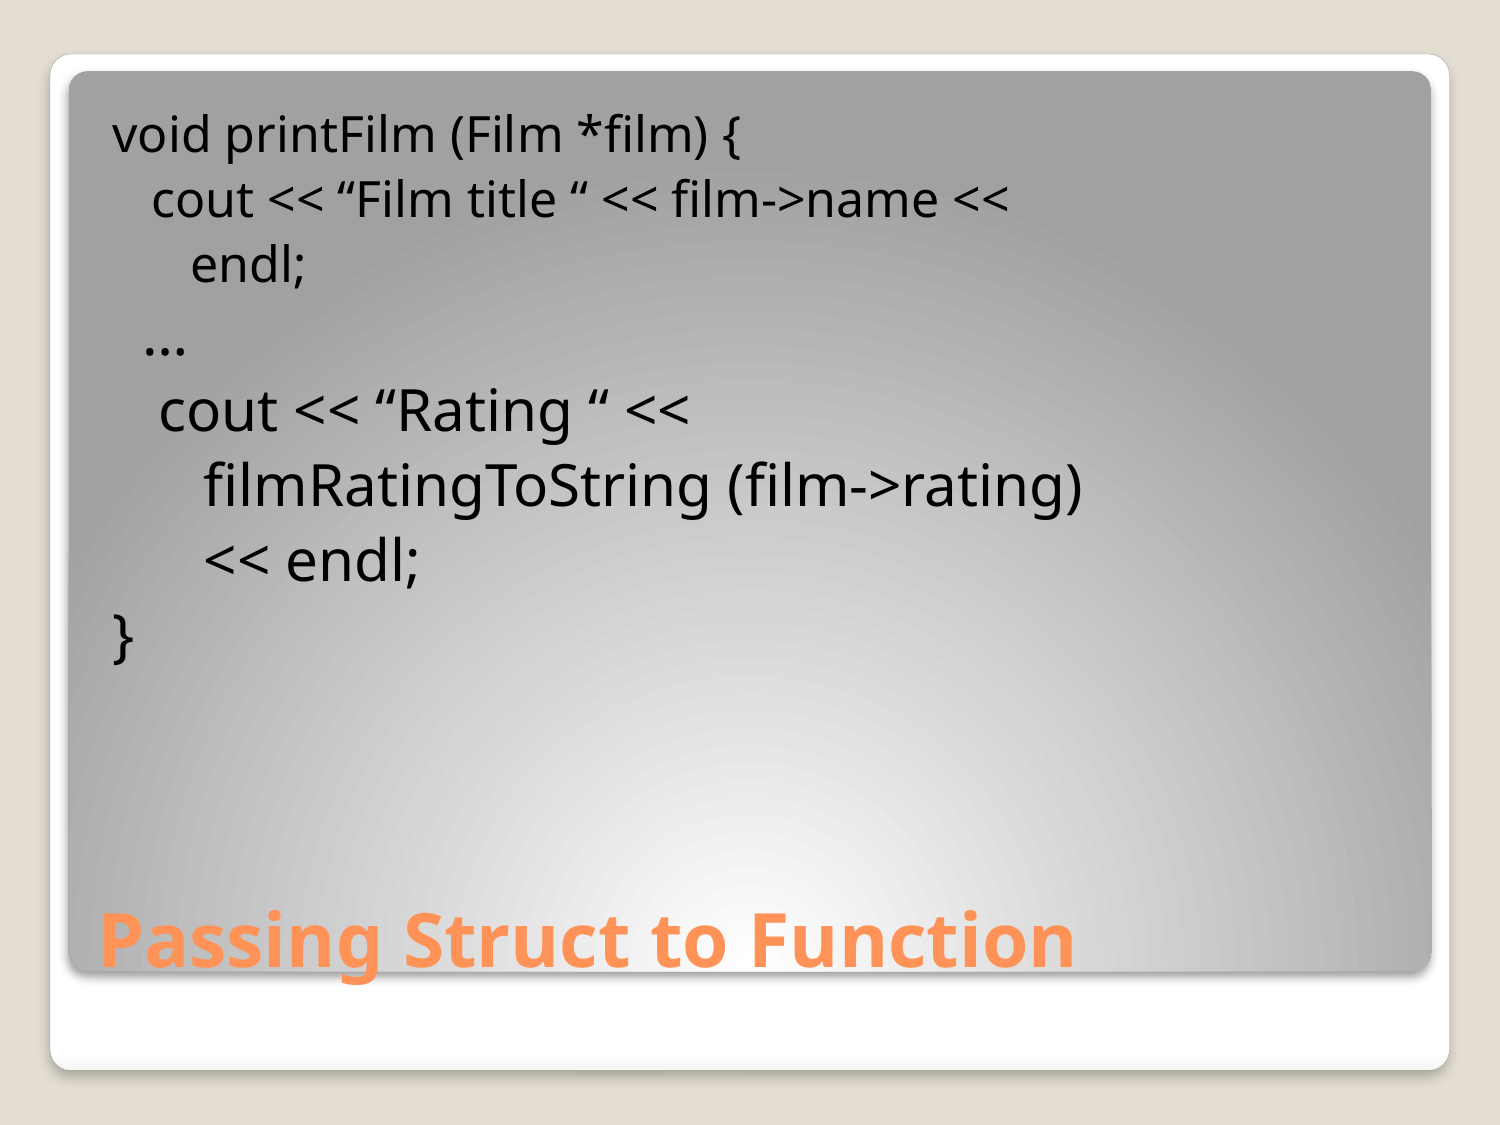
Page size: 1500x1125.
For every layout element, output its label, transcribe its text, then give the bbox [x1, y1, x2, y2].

list void printFilm (Film *film) { cout << “Film title “ << film->name << endl; … cout << “Rating “ << filmRatingToString (film->rating) << endl; } [82, 86, 1425, 774]
title Passing Struct to Function [82, 817, 1425, 990]
